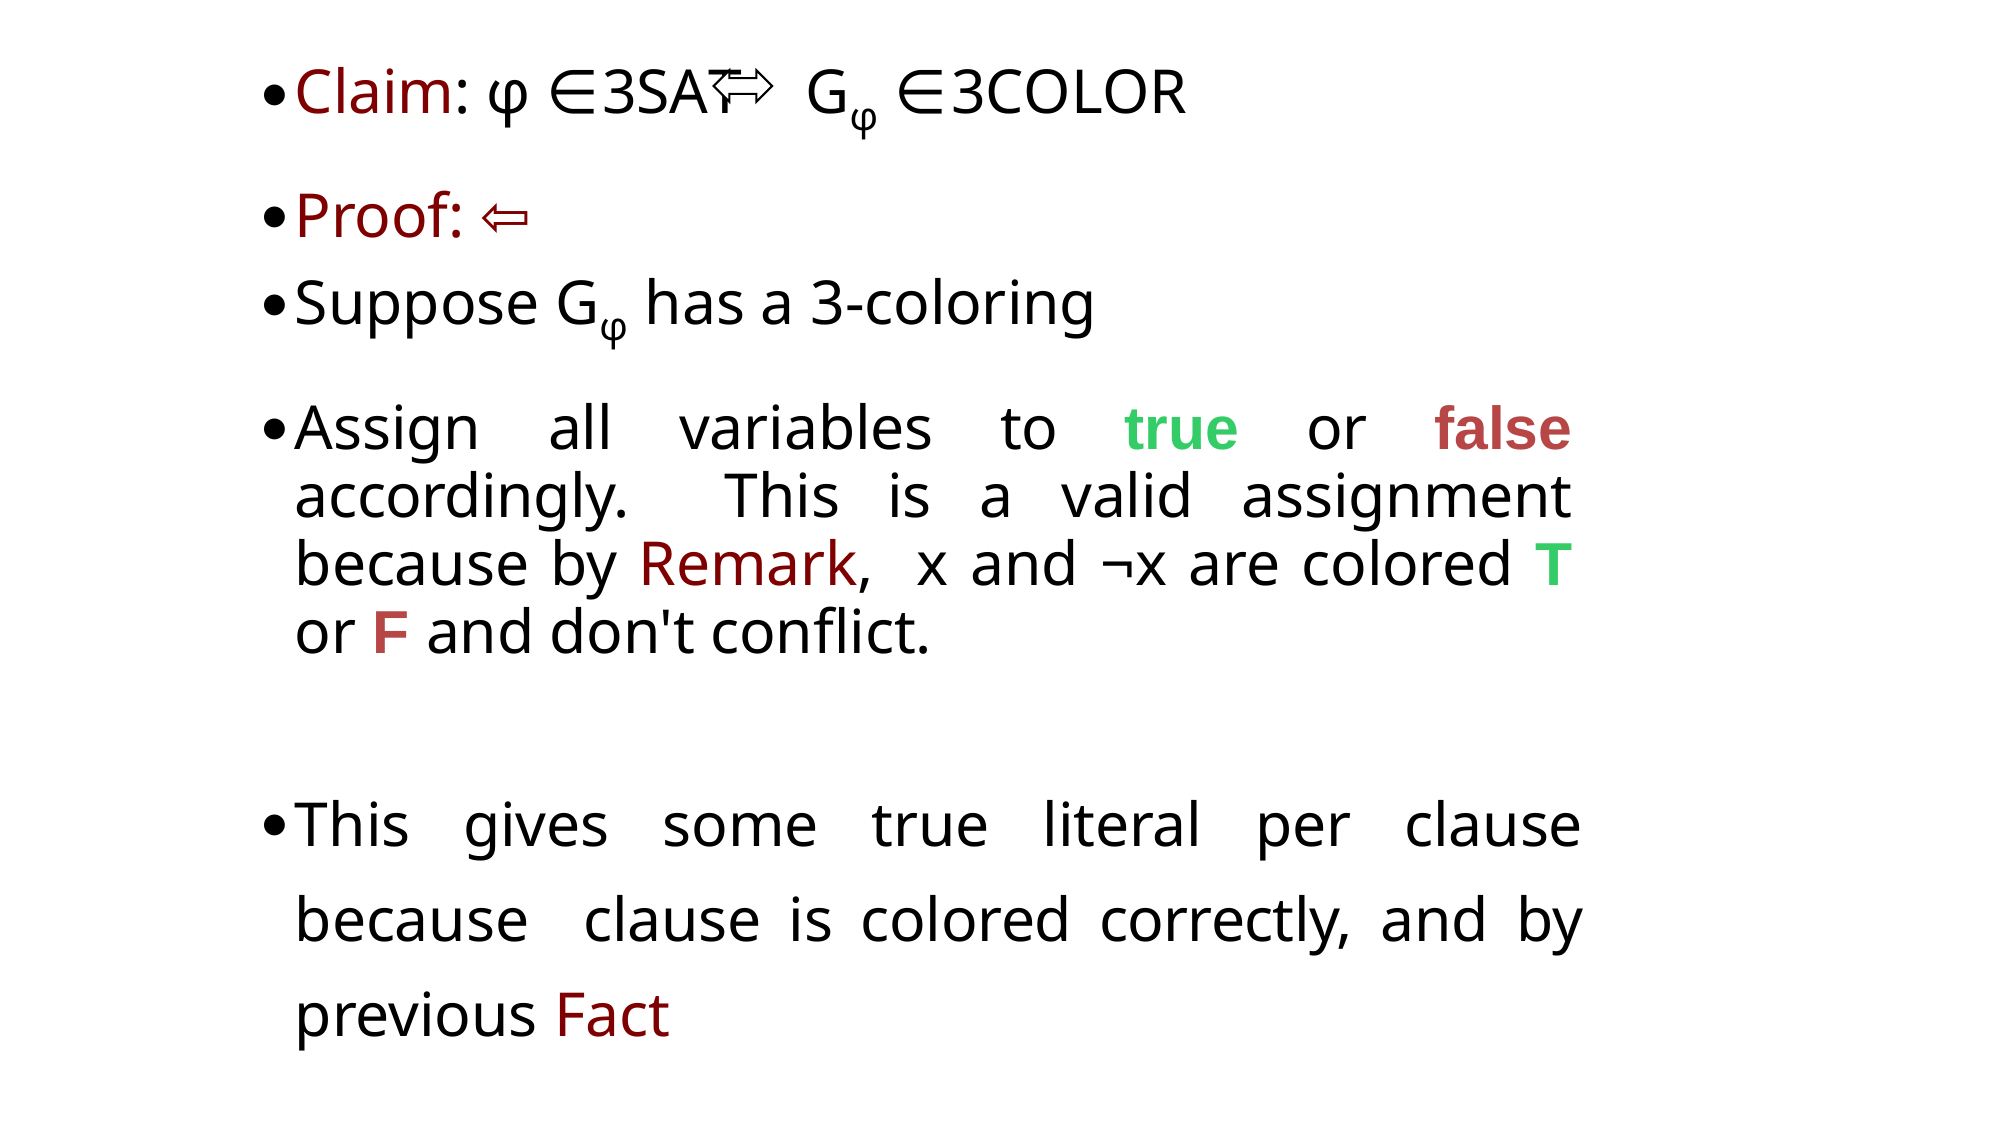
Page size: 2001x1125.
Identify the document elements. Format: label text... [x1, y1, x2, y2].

text_box [712, 67, 774, 105]
text_box Claim: φ ∈3SAT Gφ ∈3COLOR Proof: ⇦ Suppose Gφ has a 3-coloring Assign all variables to true or false accordingly. This is a valid assignment because by Remark, x and ¬x are colored T or F and don't conflict. This gives some true literal per clause because clause is colored correctly, and by previous Fact All clauses are satisfied, so φ is satisfied. [253, 4, 1588, 1125]
